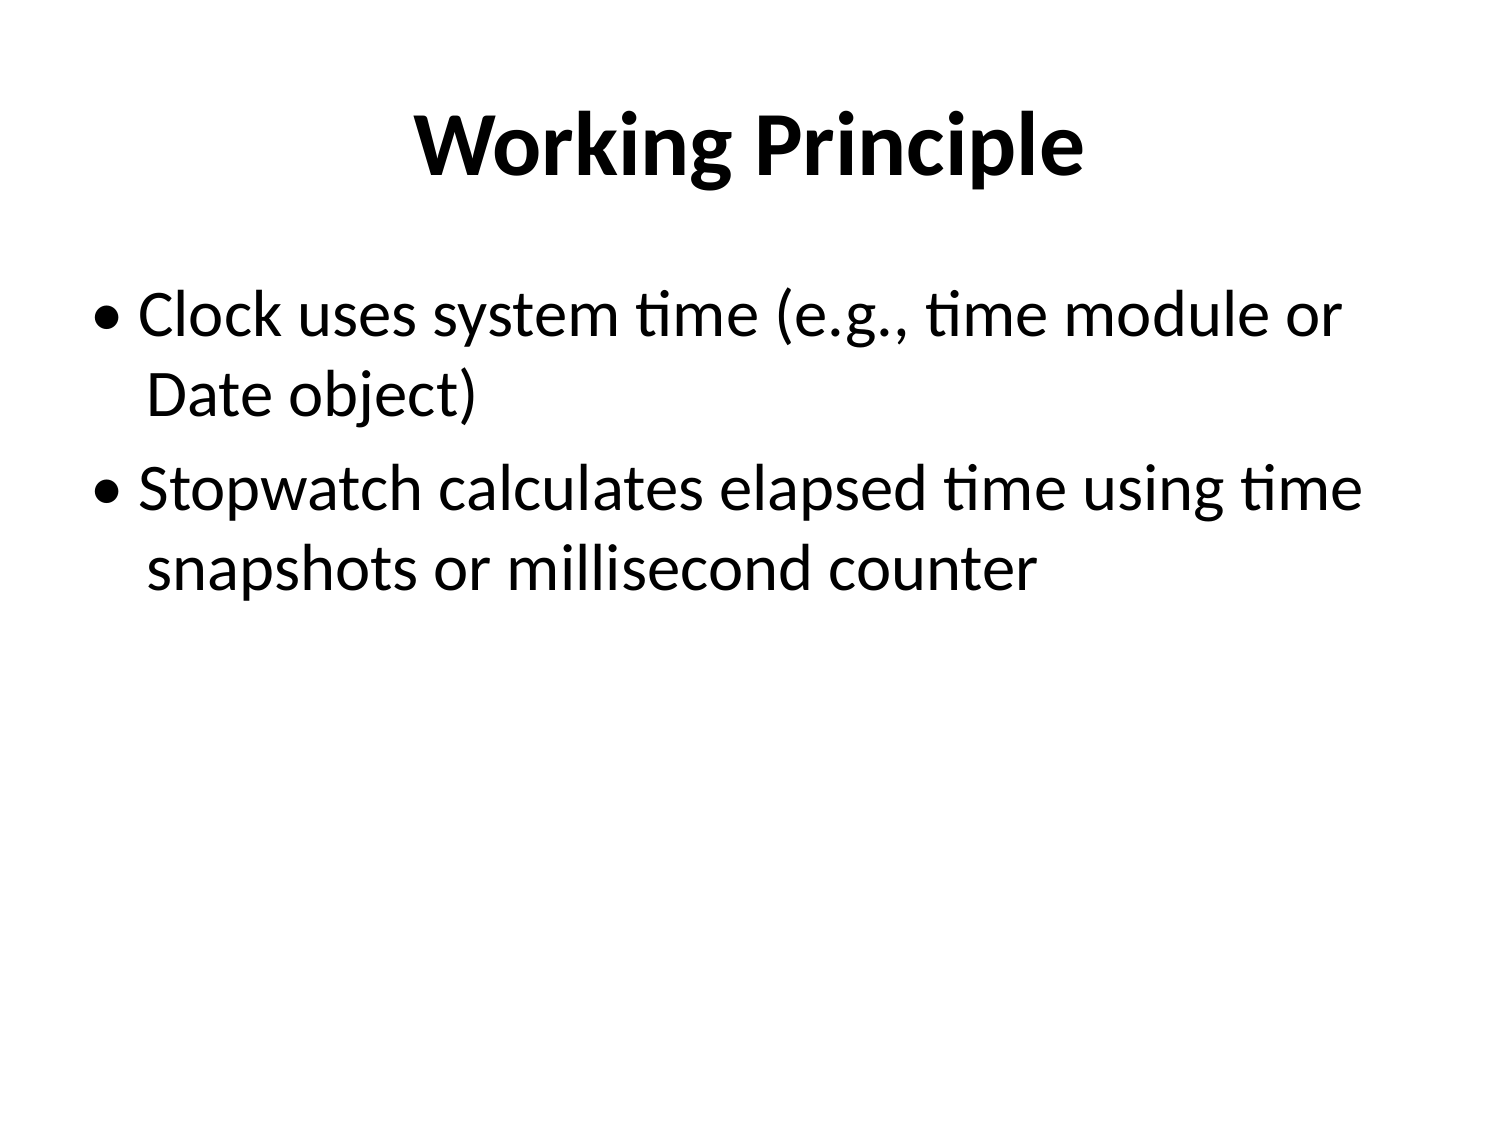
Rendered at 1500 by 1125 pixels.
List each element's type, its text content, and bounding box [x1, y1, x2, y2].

title Working Principle [75, 45, 1425, 233]
list • Clock uses system time (e.g., time module or Date object) • Stopwatch calculates elapsed time using time snapshots or millisecond counter [75, 262, 1425, 1005]
